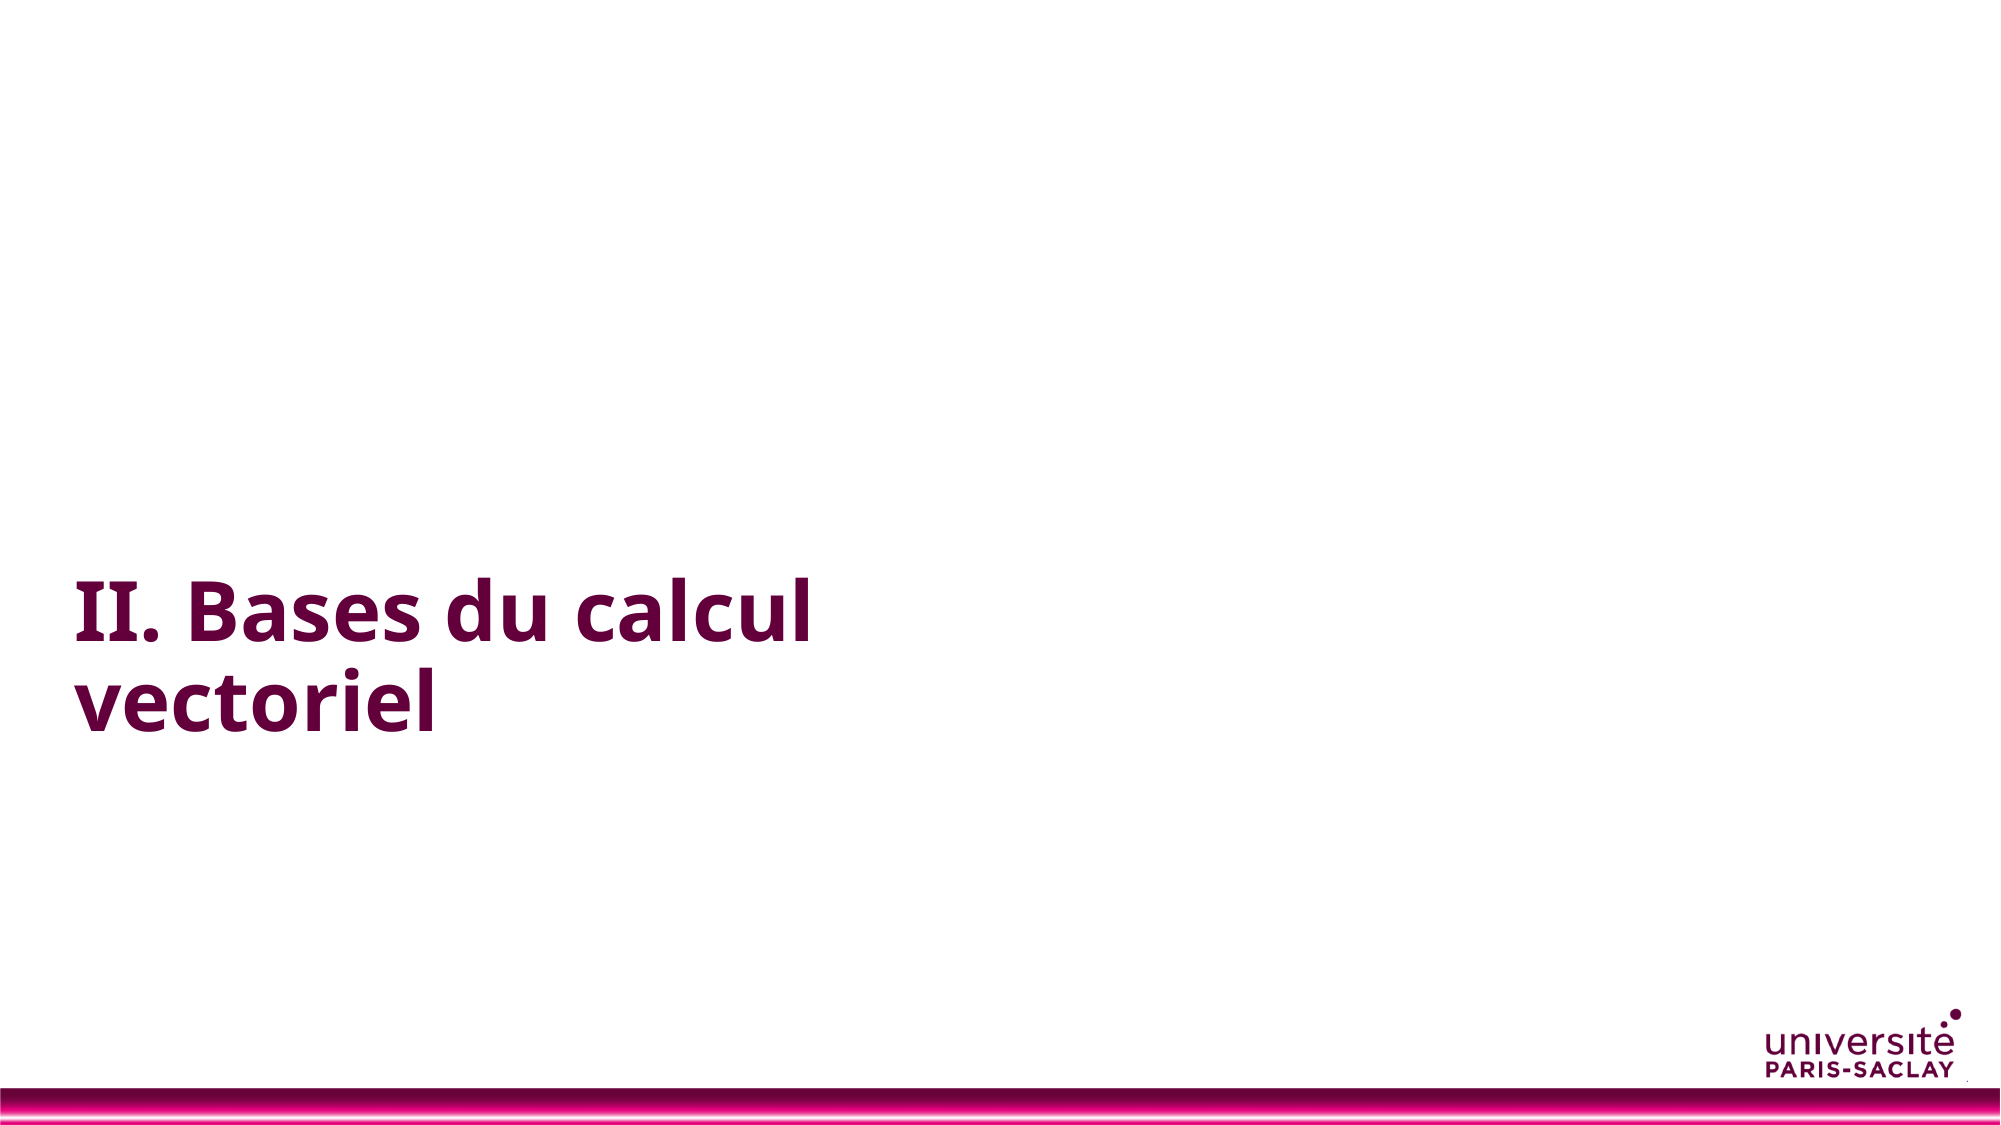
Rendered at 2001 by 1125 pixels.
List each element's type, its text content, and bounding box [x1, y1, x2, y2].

title II. Bases du calcul vectoriel [59, 223, 1877, 757]
picture [1757, 1007, 1968, 1082]
picture [2, 1089, 1999, 1125]
